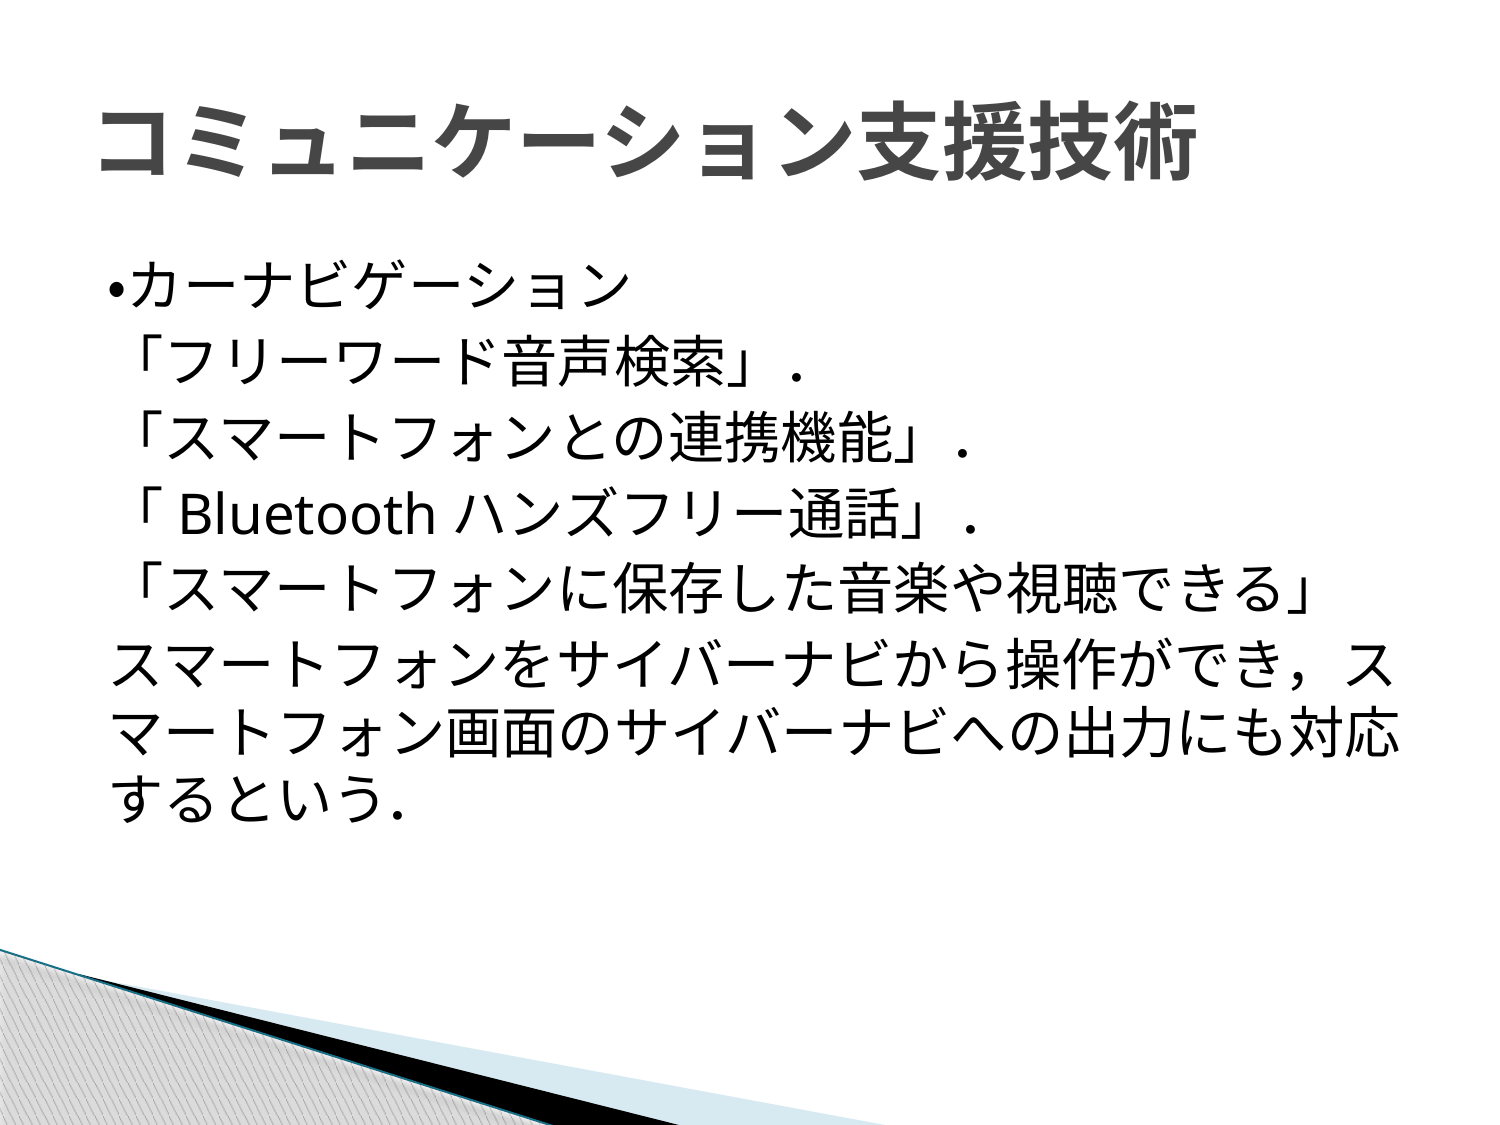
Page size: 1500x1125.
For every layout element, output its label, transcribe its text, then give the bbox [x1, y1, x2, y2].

title コミュニケーション支援技術 [75, 45, 1425, 233]
list ・カーナビゲーション 「フリーワード音声検索」． 「スマートフォンとの連携機能」． 「Bluetoothハンズフリー通話」． 「スマートフォンに保存した音楽や視聴できる」 スマートフォンをサイバーナビから操作ができ，スマートフォン画面のサイバーナビへの出力にも対応するという． [75, 243, 1425, 986]
